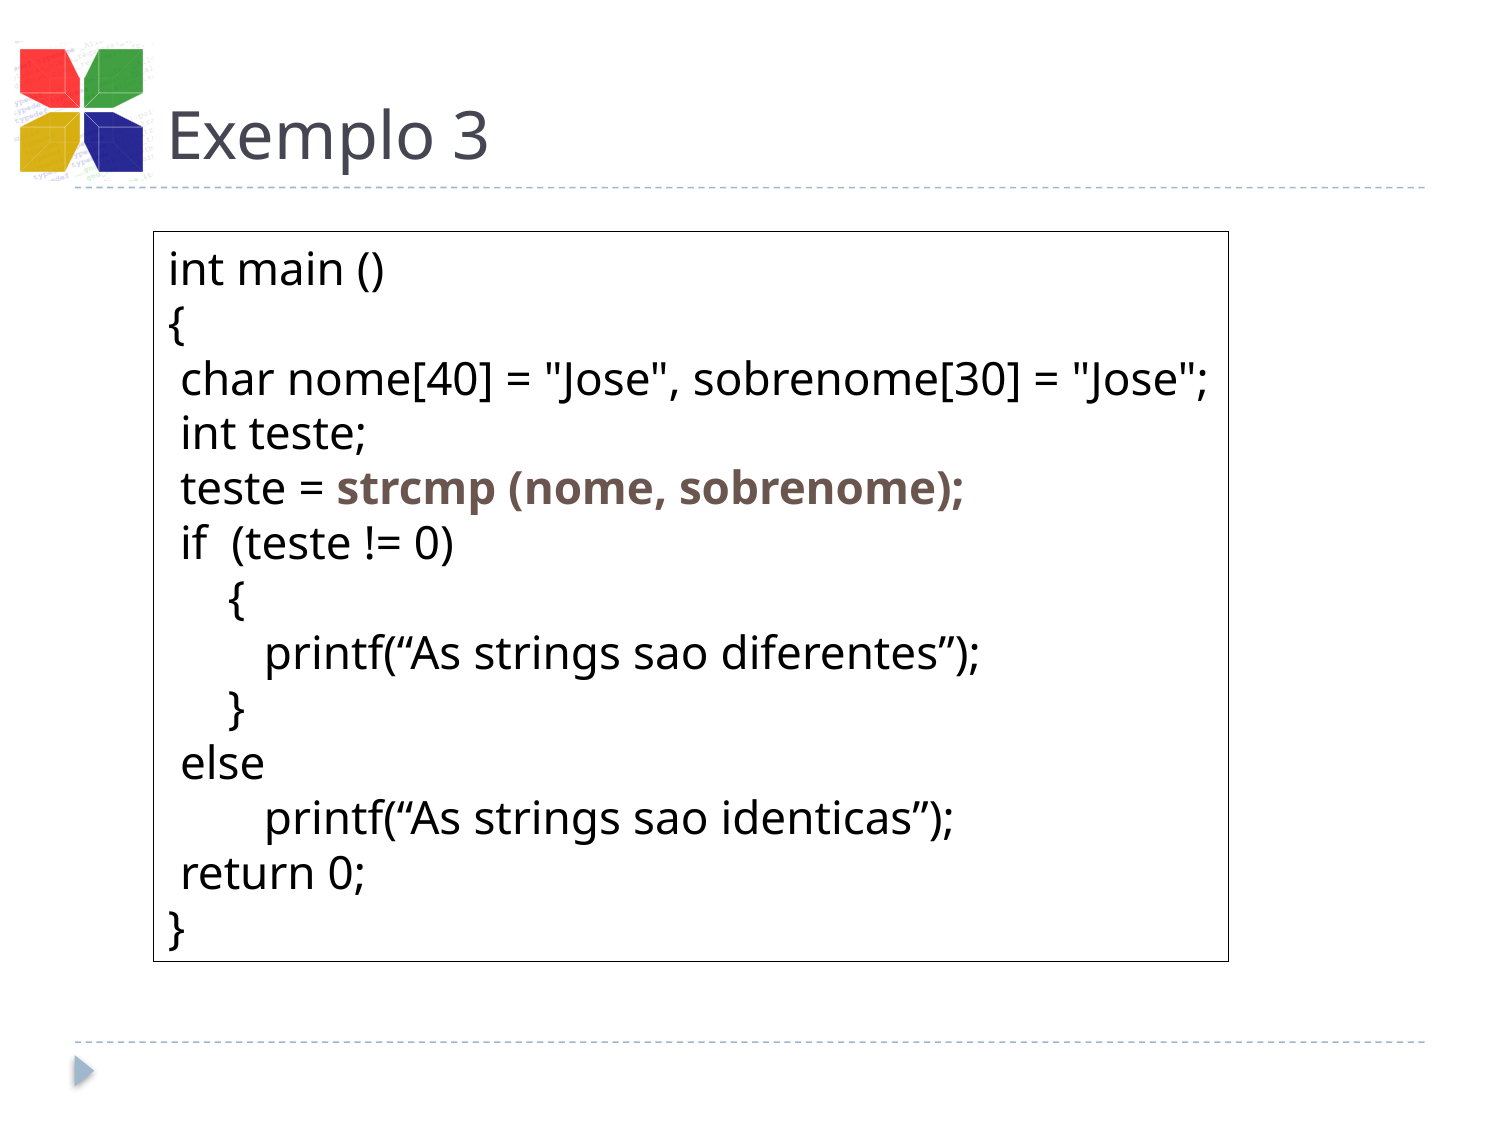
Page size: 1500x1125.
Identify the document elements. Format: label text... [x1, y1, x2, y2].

text_box int main () { char nome[40] = "Jose", sobrenome[30] = "Jose"; int teste; teste = strcmp (nome, sobrenome); if (teste != 0) { printf(“As strings sao diferentes”); } else printf(“As strings sao identicas”); return 0; } [153, 231, 1229, 962]
picture [14, 40, 154, 181]
title Exemplo 3 [151, 17, 1500, 180]
